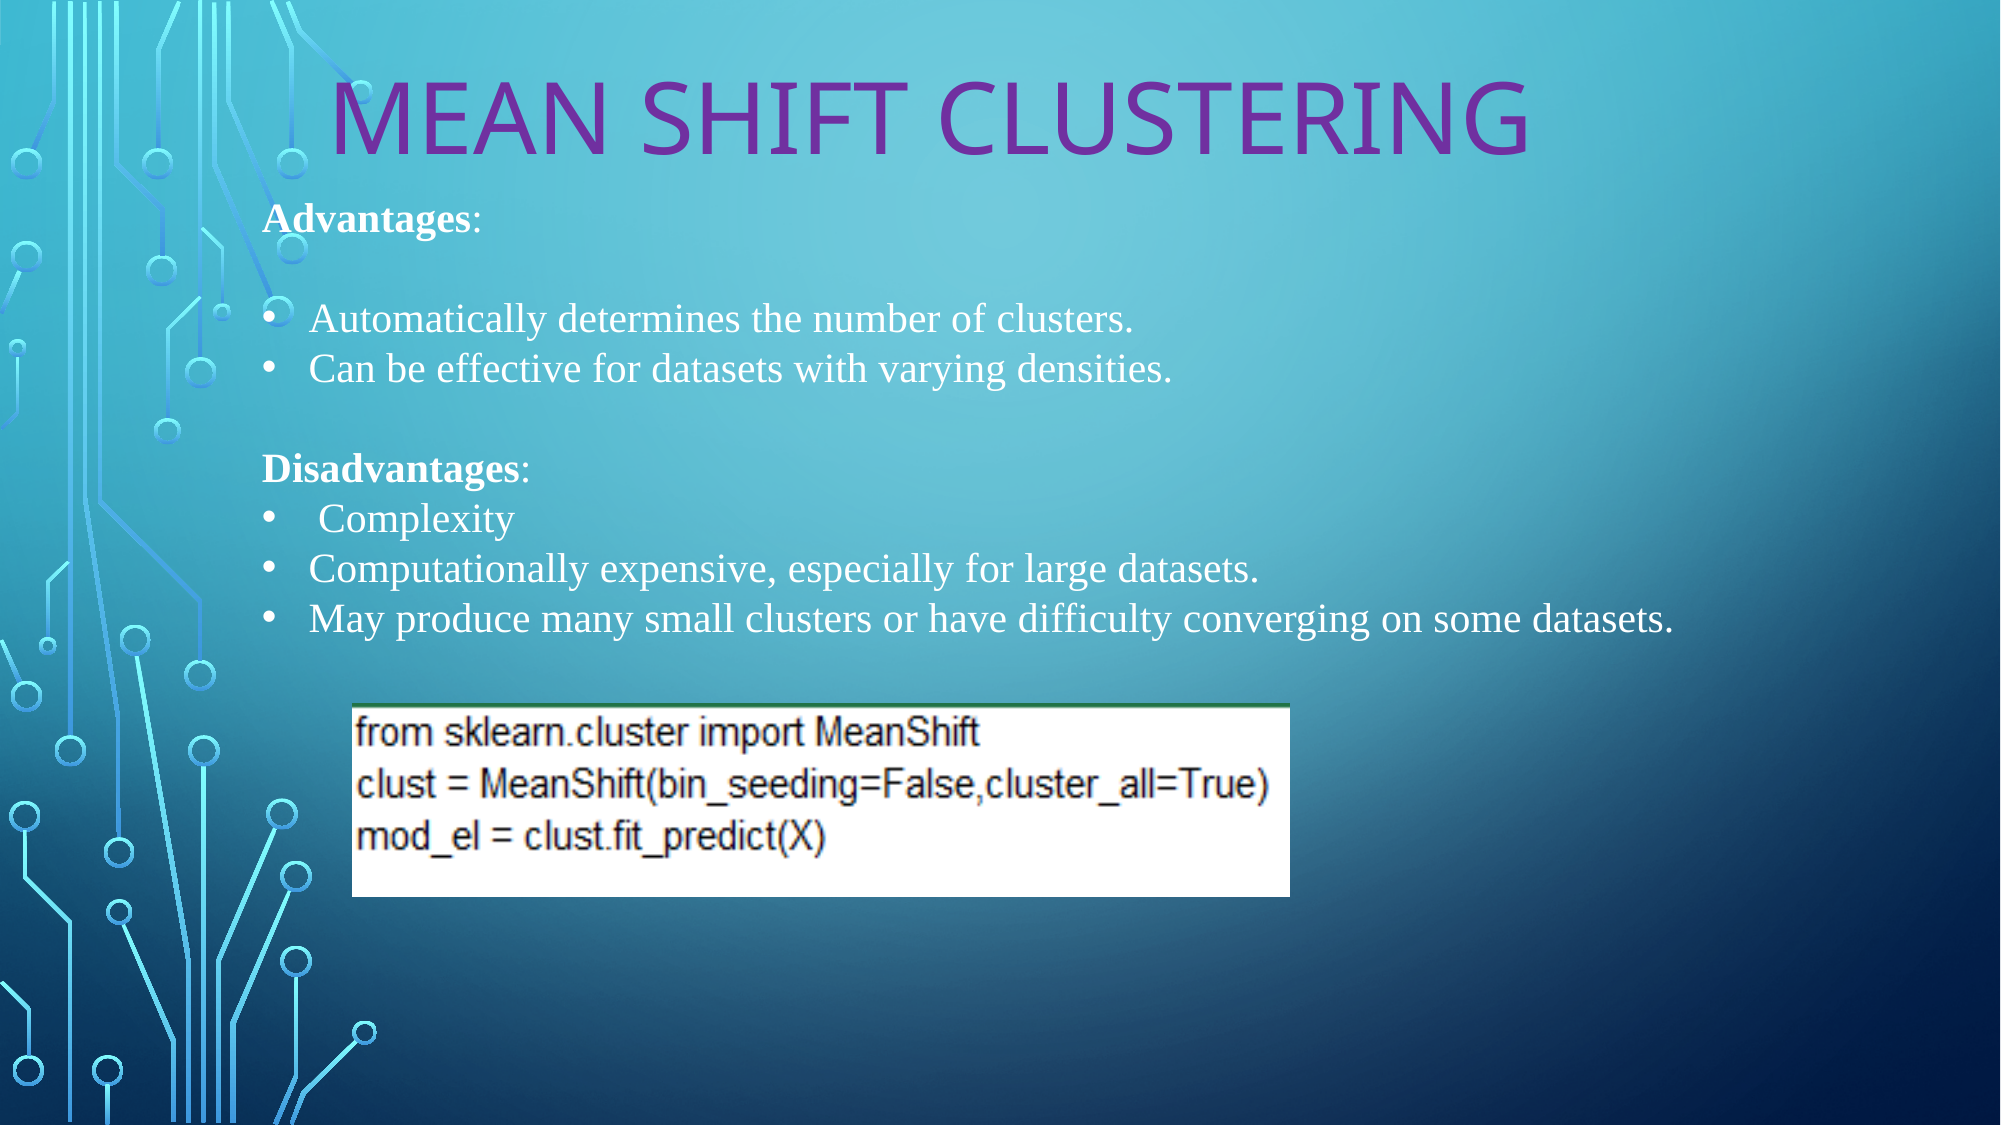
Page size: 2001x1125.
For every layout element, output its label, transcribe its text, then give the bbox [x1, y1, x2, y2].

picture [352, 703, 1290, 897]
title Mean shift CLustering [312, 21, 1722, 184]
text_box Advantages: Automatically determines the number of clusters. Can be effective for datasets with varying densities. Disadvantages: Complexity Computationally expensive, especially for large datasets. May produce many small clusters or have difficulty converging on some datasets. [247, 183, 1721, 699]
